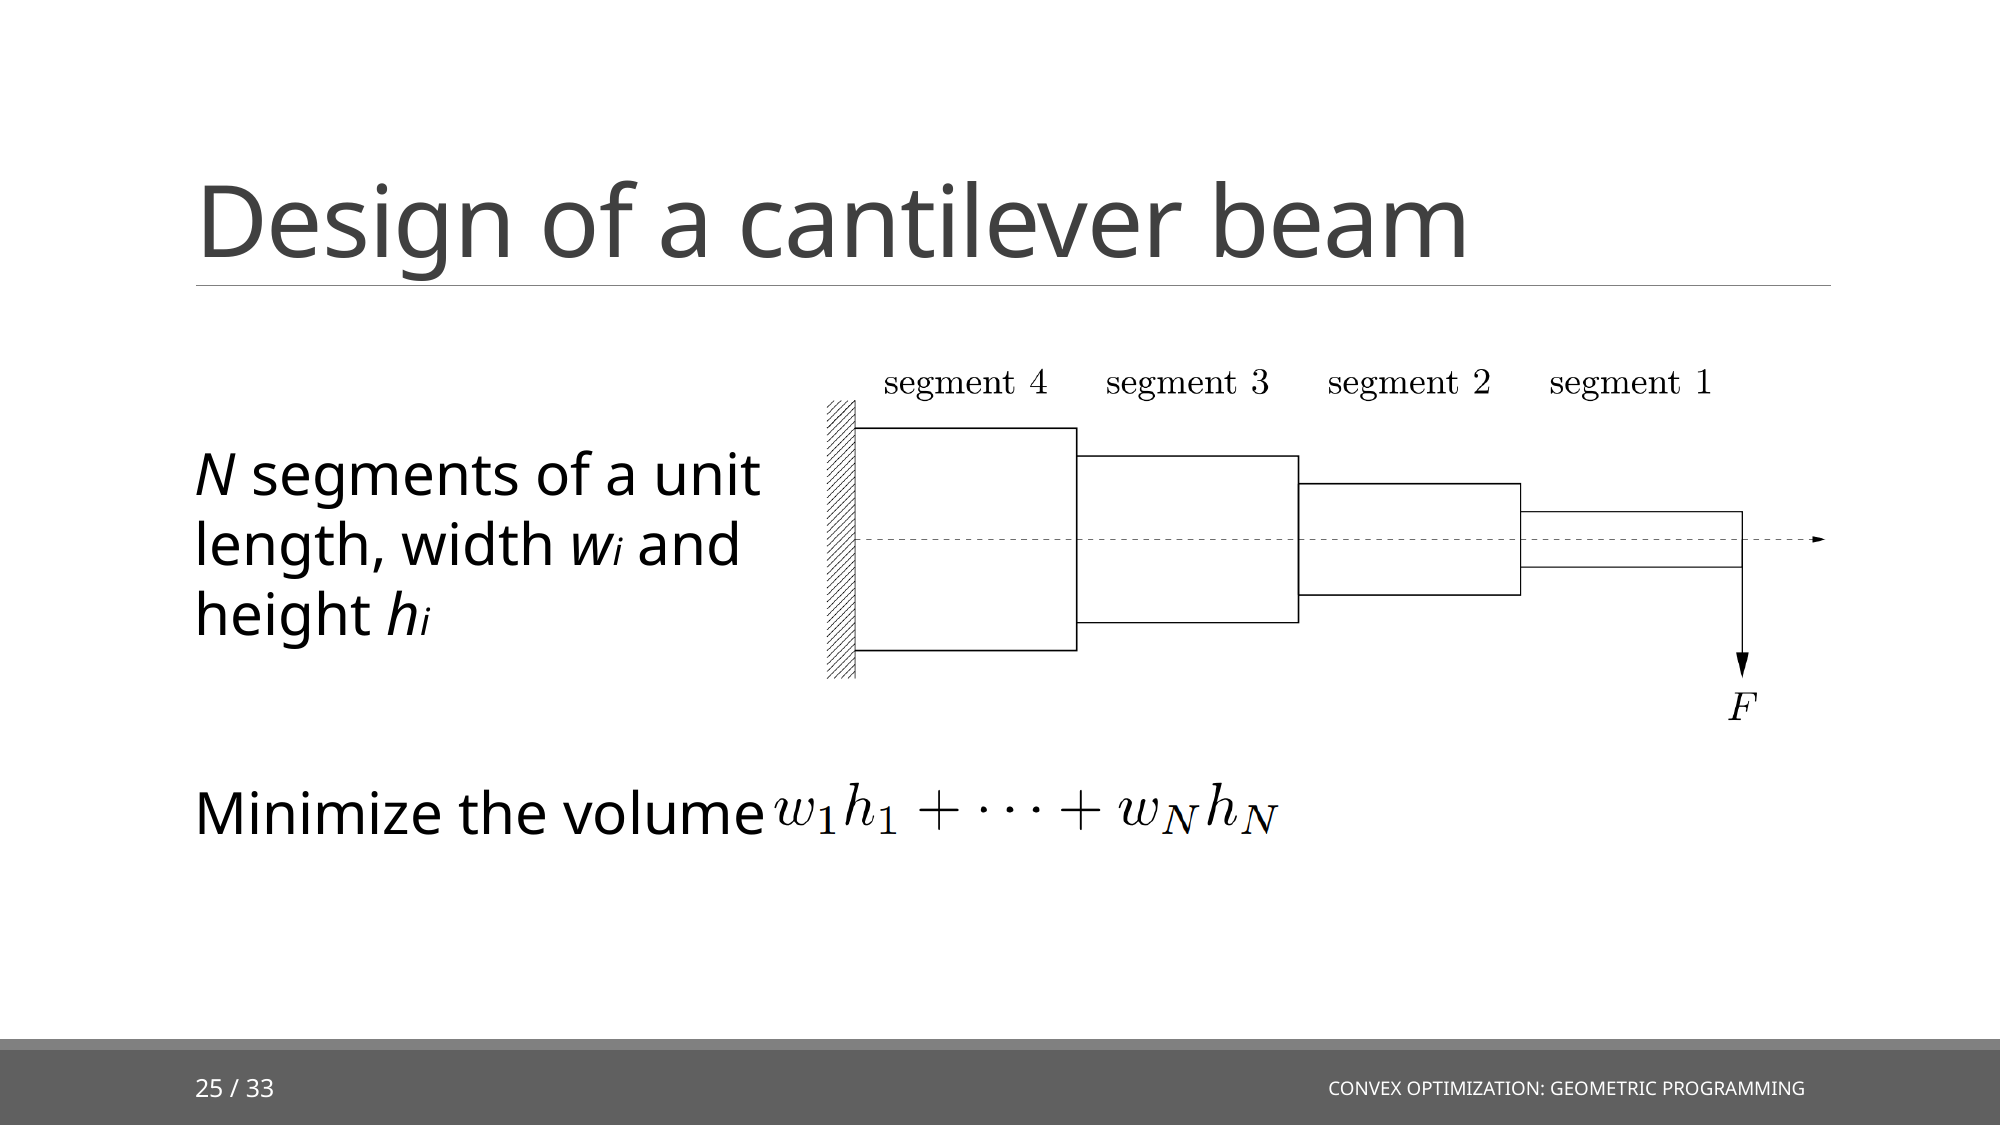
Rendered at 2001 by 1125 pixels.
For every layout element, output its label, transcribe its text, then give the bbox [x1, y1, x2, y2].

picture [763, 773, 1284, 851]
text_box N segments of a unit length, width wi and height hi [180, 429, 813, 655]
text_box Minimize the volume [180, 768, 817, 854]
footer Convex optimization: Geometric Programming [1196, 1059, 1820, 1120]
title Design of a cantilever beam [180, 47, 1830, 285]
picture [816, 356, 1831, 730]
